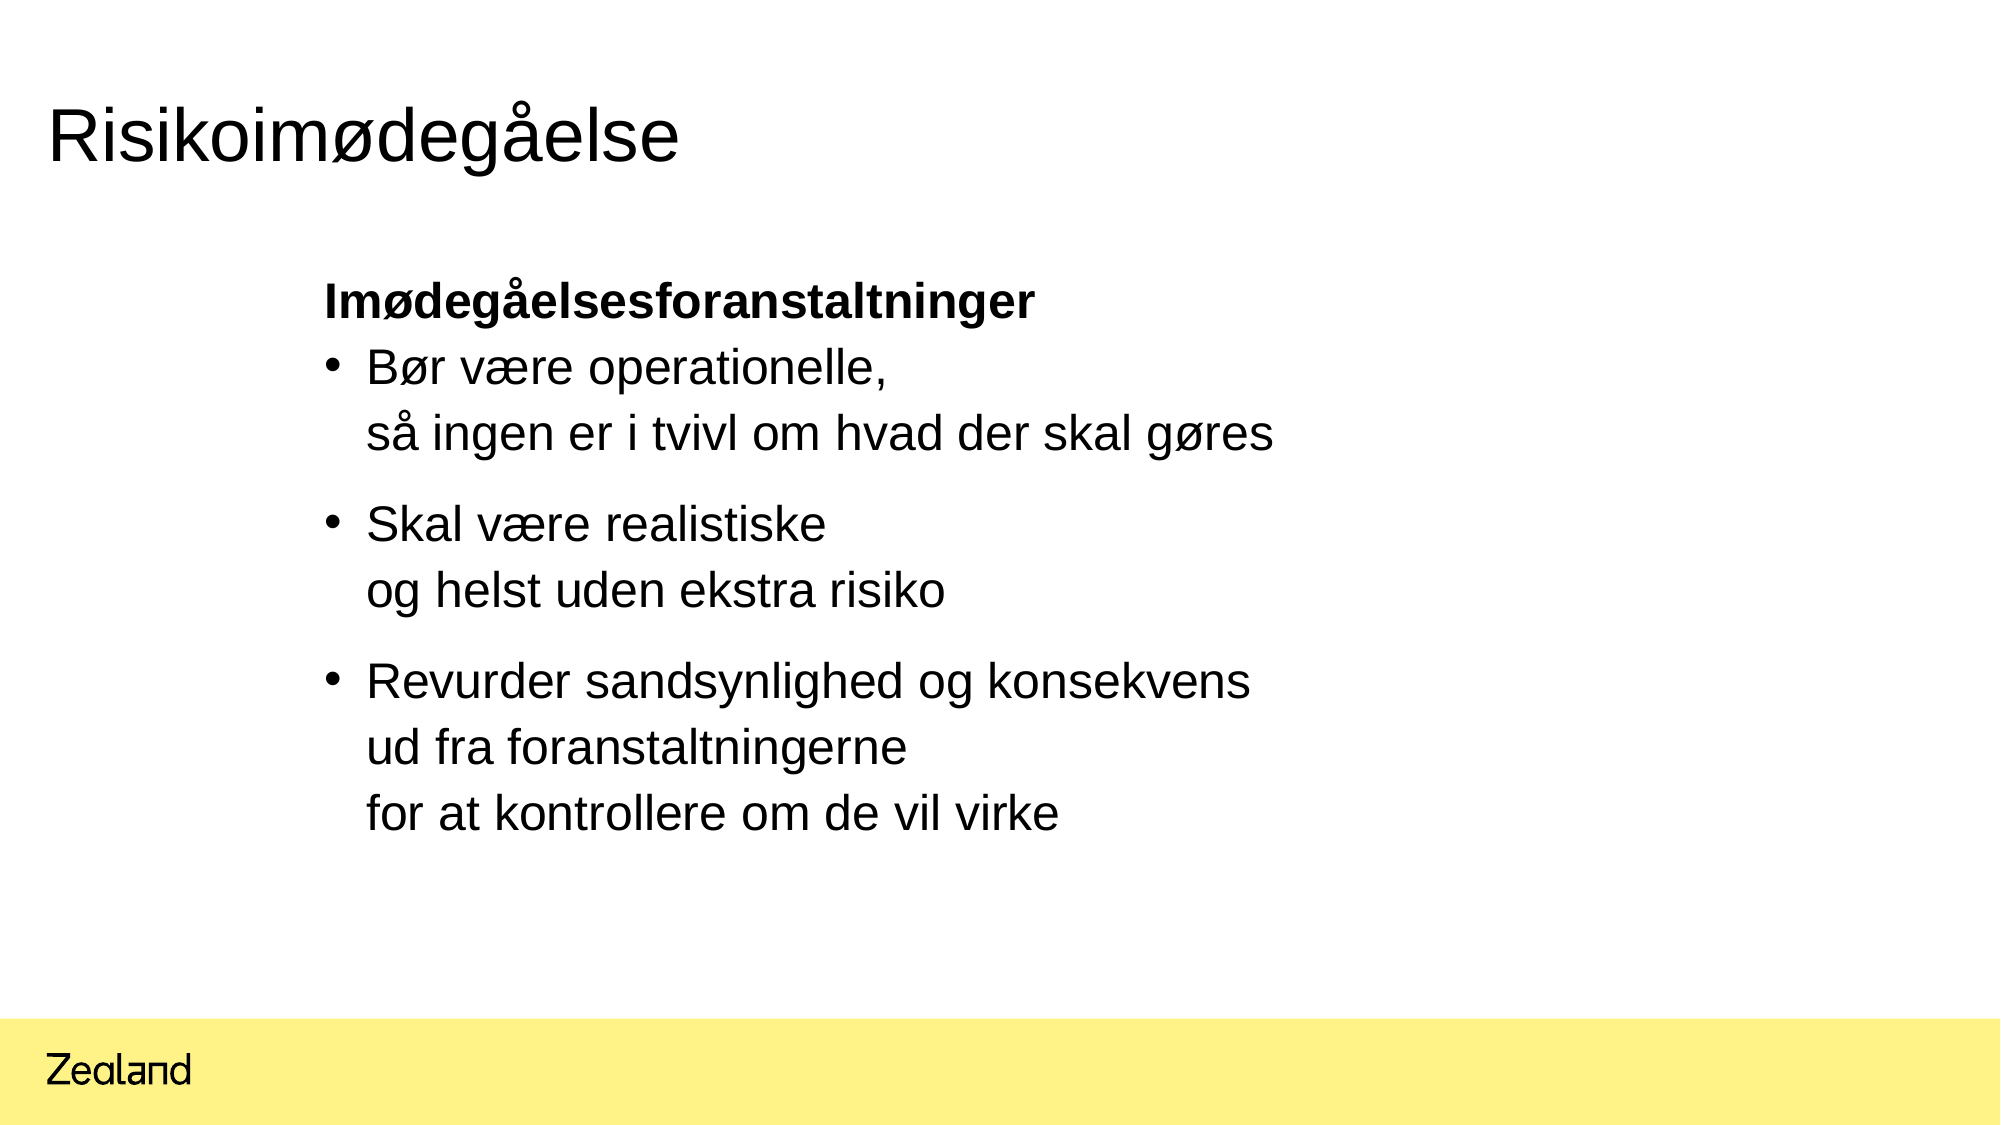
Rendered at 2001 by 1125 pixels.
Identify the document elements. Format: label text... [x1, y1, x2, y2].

list Imødegåelsesforanstaltninger Bør være operationelle, så ingen er i tvivl om hvad der skal gøres Skal være realistiske og helst uden ekstra risiko Revurder sandsynlighed og konsekvens ud fra foranstaltningerne for at kontrollere om de vil virke [324, 262, 1675, 1013]
title Risikoimødegåelse [47, 96, 1953, 232]
